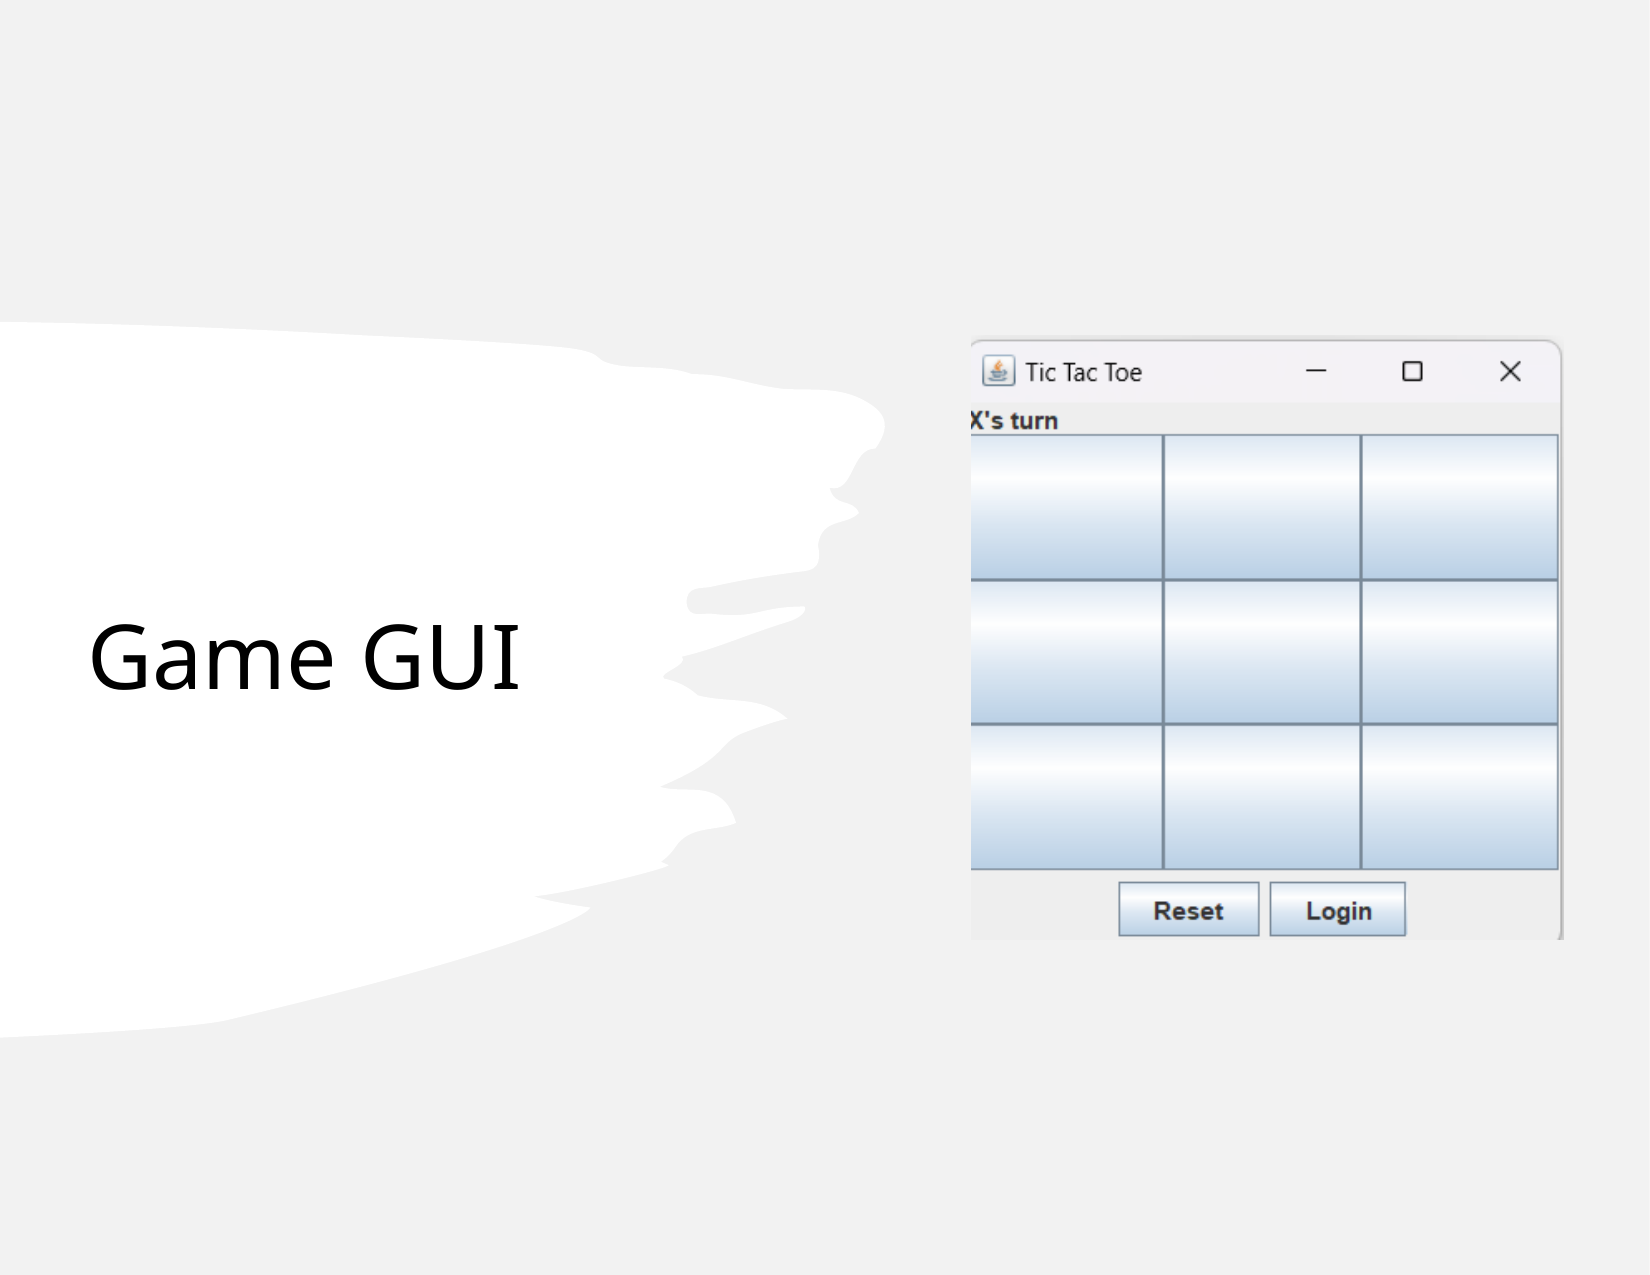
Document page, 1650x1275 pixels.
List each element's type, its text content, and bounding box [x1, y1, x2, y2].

title Game GUI [72, 417, 583, 717]
text_box [0, 0, 1650, 1275]
text_box [0, 320, 886, 1039]
picture [971, 334, 1564, 940]
